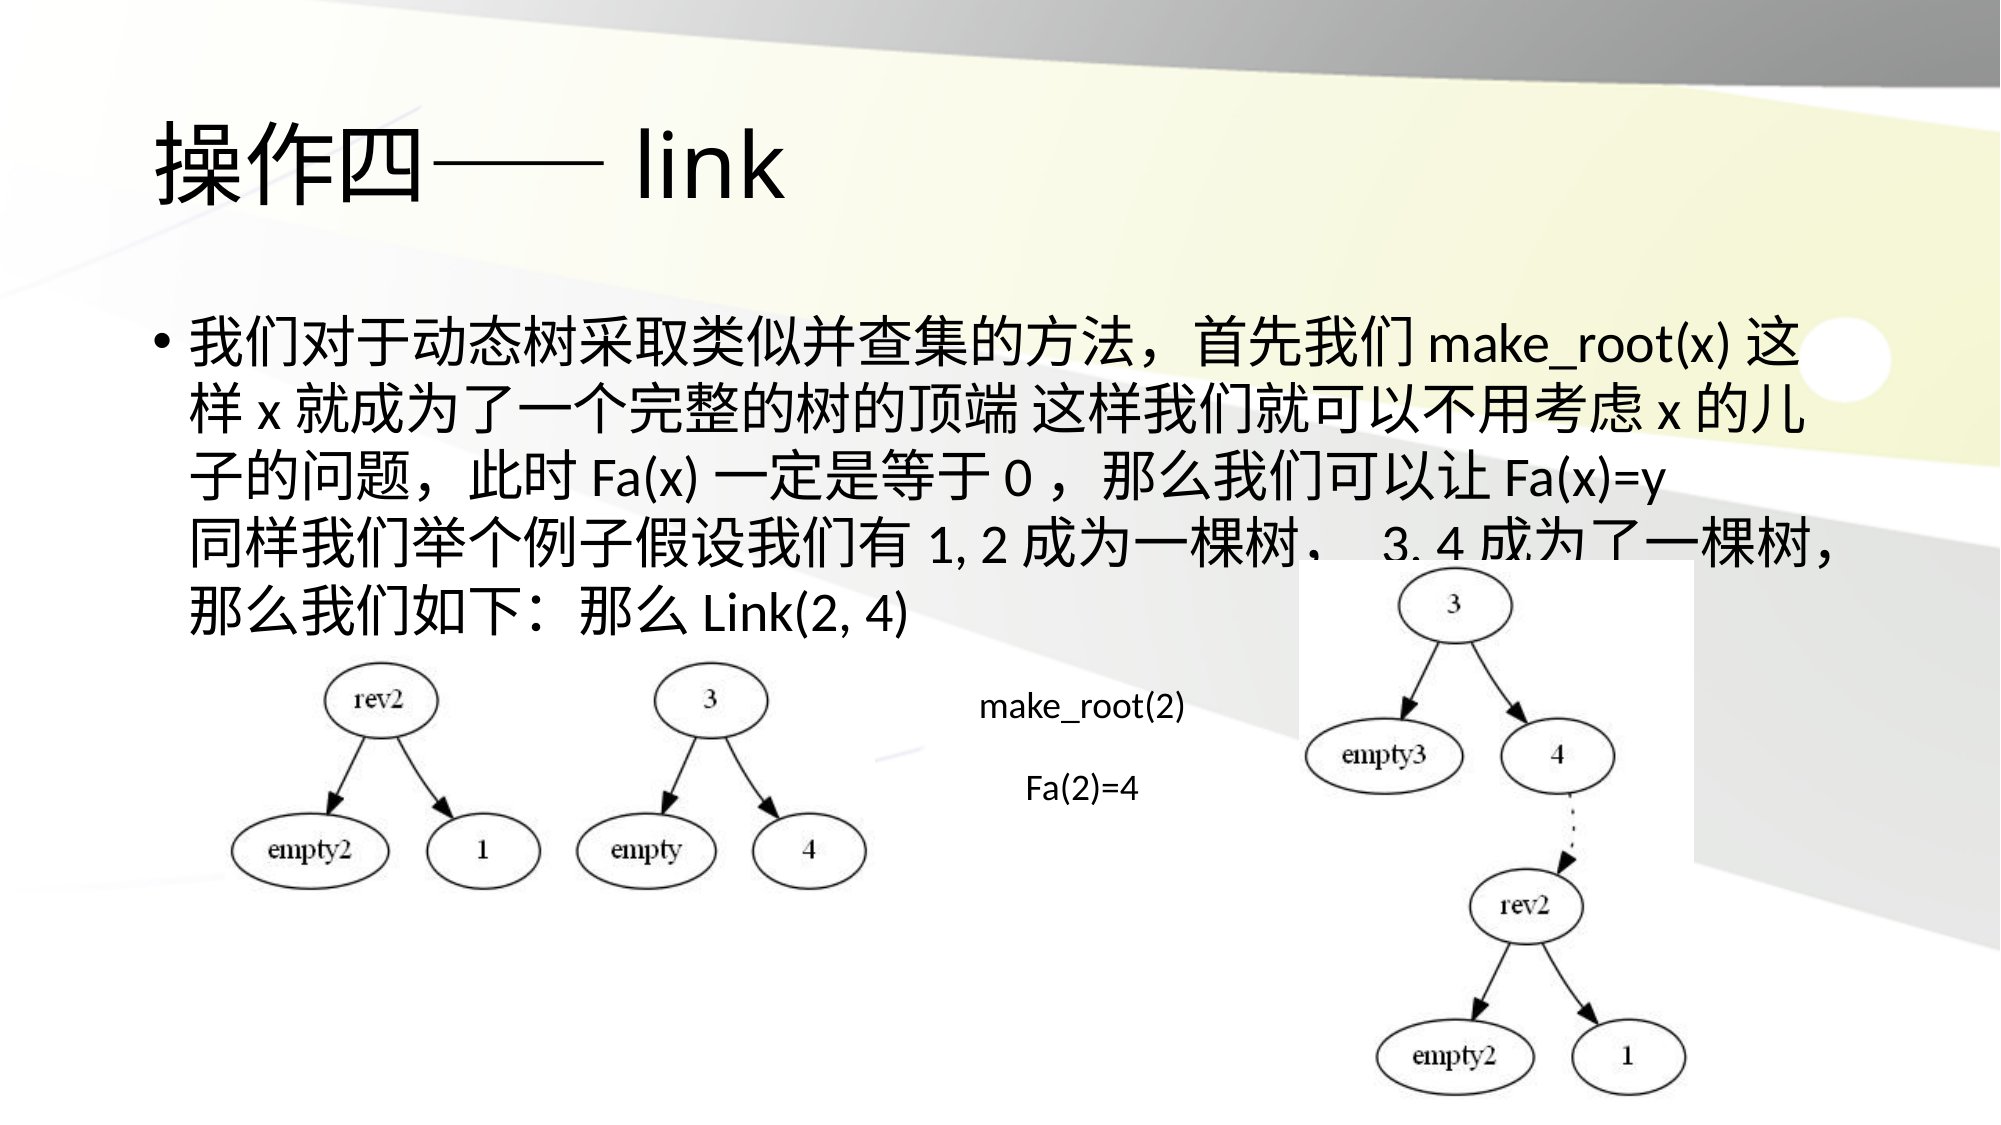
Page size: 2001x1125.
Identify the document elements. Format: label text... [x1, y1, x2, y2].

list 我们对于动态树采取类似并查集的方法，首先我们make_root(x)这样x就成为了一个完整的树的顶端 这样我们就可以不用考虑x的儿子的问题，此时Fa(x)一定是等于0，那么我们可以让Fa(x)=y 同样我们举个例子假设我们有1, 2成为一棵树， 3, 4成为了一棵树，那么我们如下：那么Link(2, 4) [137, 299, 1863, 656]
picture [225, 655, 875, 898]
title 操作四——link [137, 59, 1863, 278]
text_box make_root(2) [964, 673, 1210, 733]
picture [1299, 560, 1694, 1104]
text_box Fa(2)=4 [1010, 756, 1163, 816]
